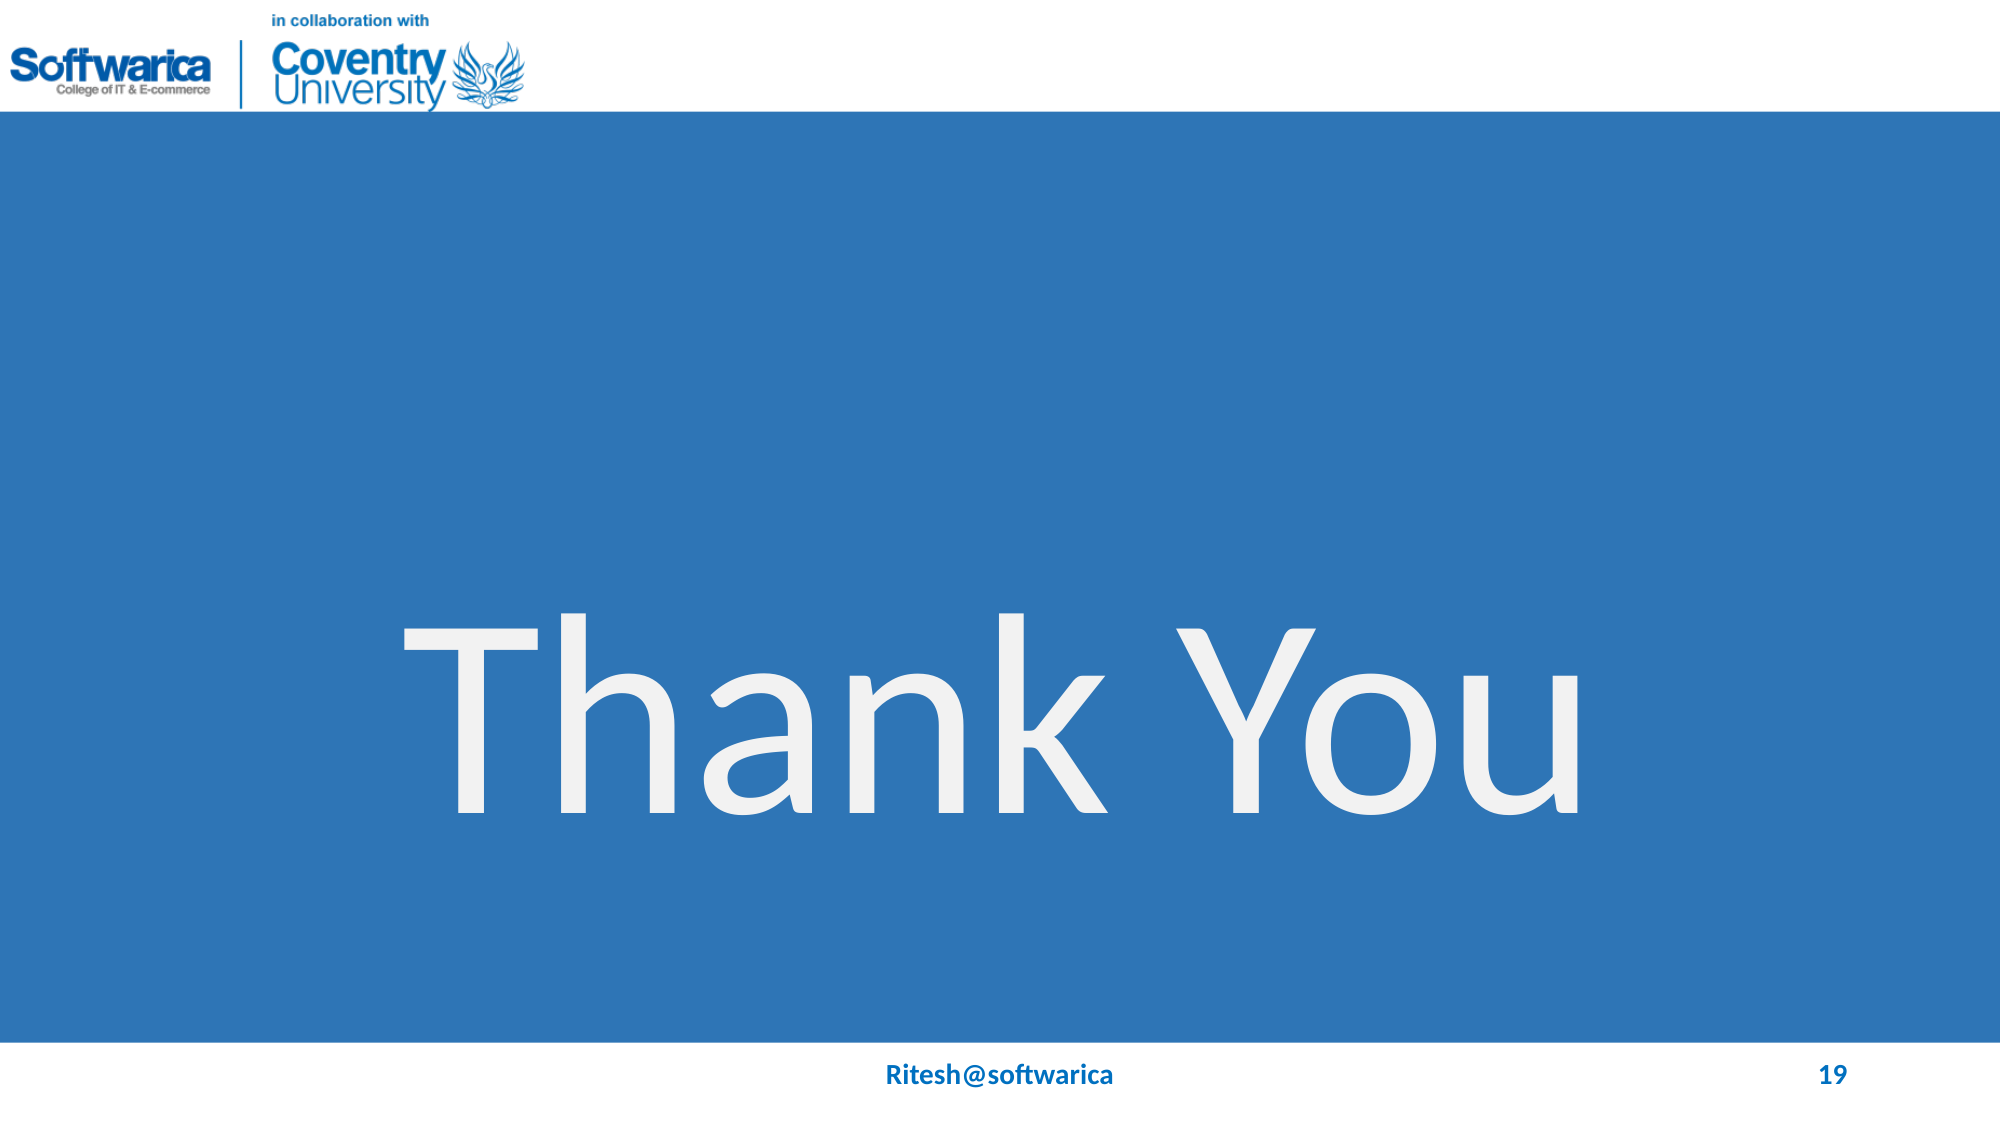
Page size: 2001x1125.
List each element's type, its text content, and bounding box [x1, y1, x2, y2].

picture [10, 14, 525, 112]
footer Ritesh@softwarica [662, 1042, 1338, 1103]
list Thank You [137, 299, 1863, 1014]
slide_number 19 [1412, 1042, 1863, 1103]
